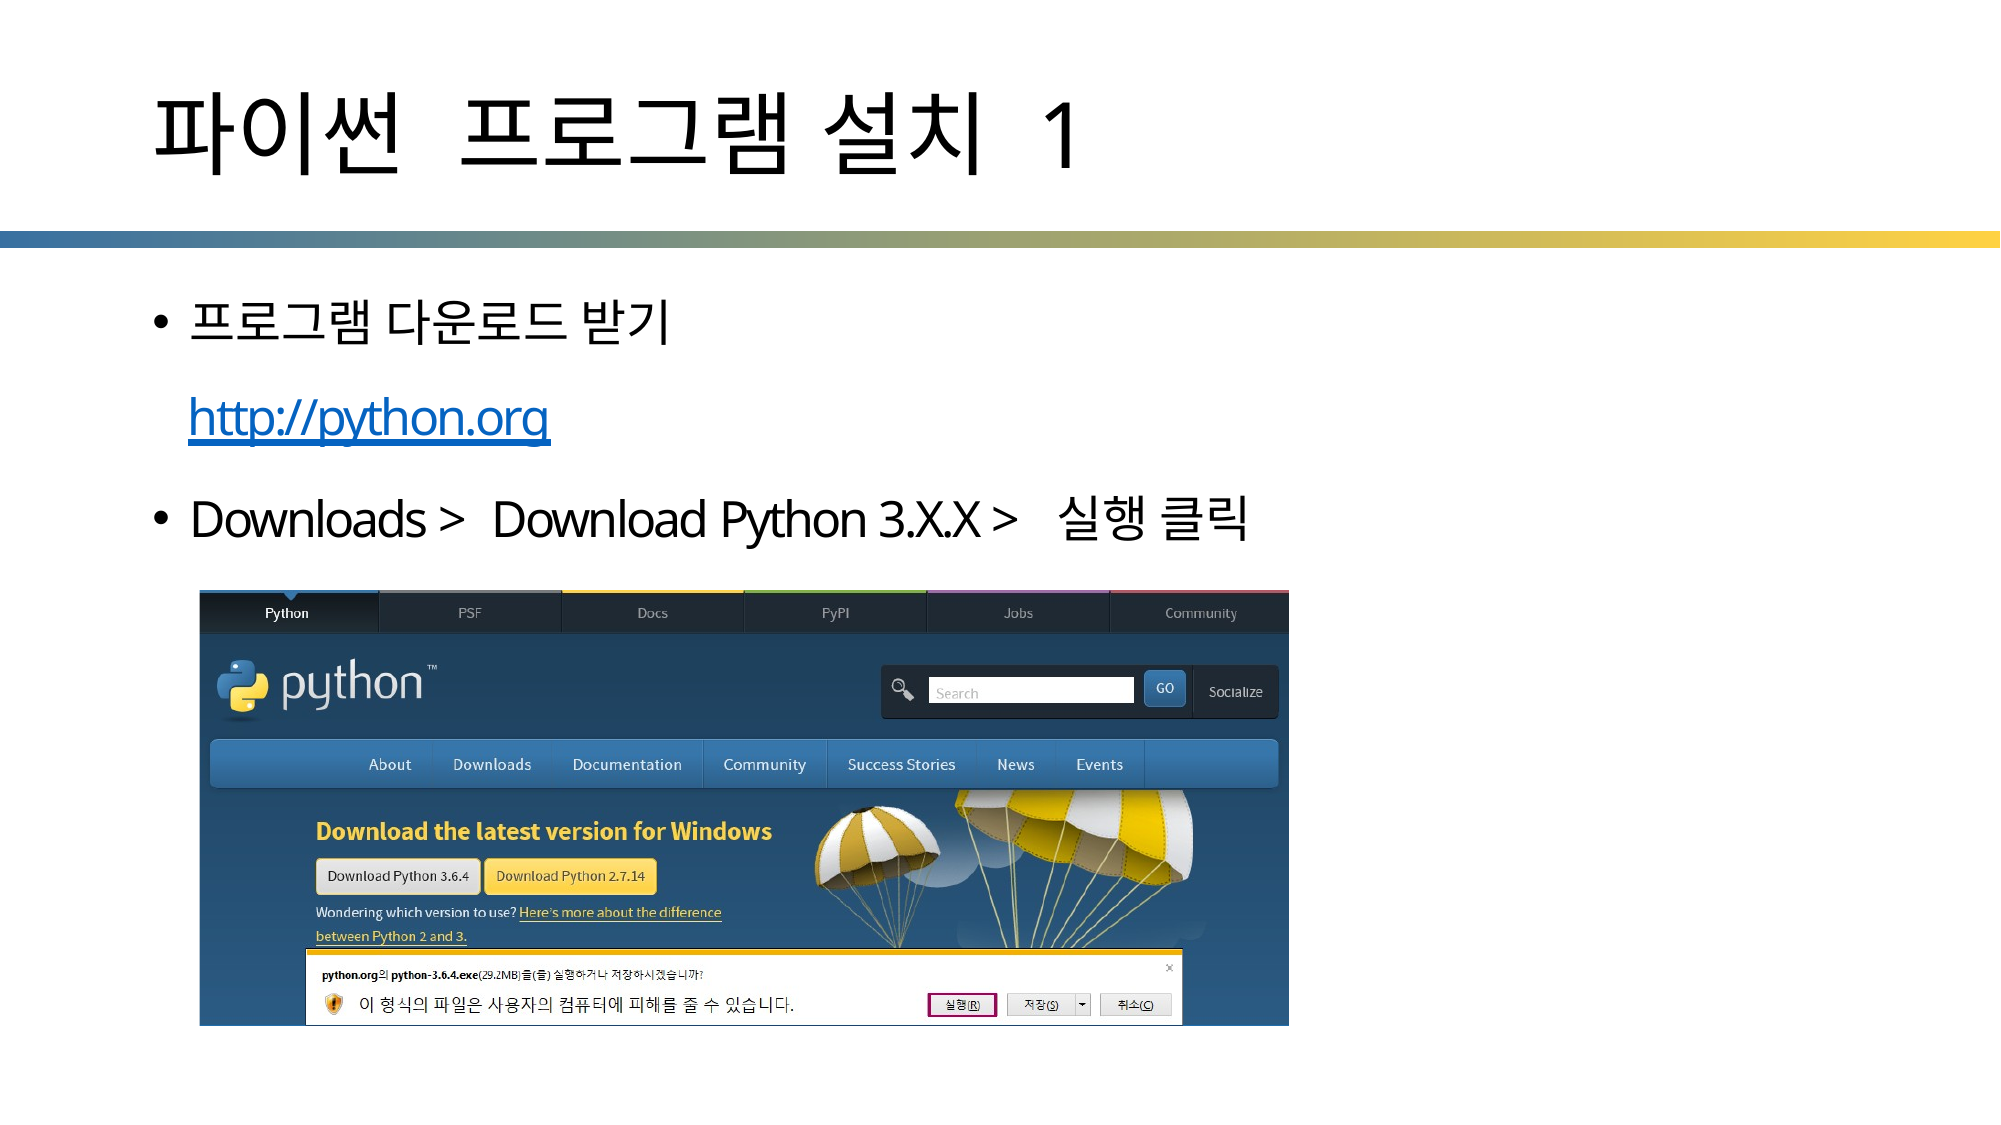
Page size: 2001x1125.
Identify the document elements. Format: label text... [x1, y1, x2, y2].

text_box 프로그램 다운로드 받기 http://python.org Downloads > Download Python 3.X.X > 실행 클릭 [150, 255, 1336, 547]
text_box [0, 231, 137, 248]
text_box 파이썬 프로그램 설치 1 [137, 29, 1863, 248]
text_box [199, 590, 1289, 1026]
text_box [1863, 231, 2000, 248]
